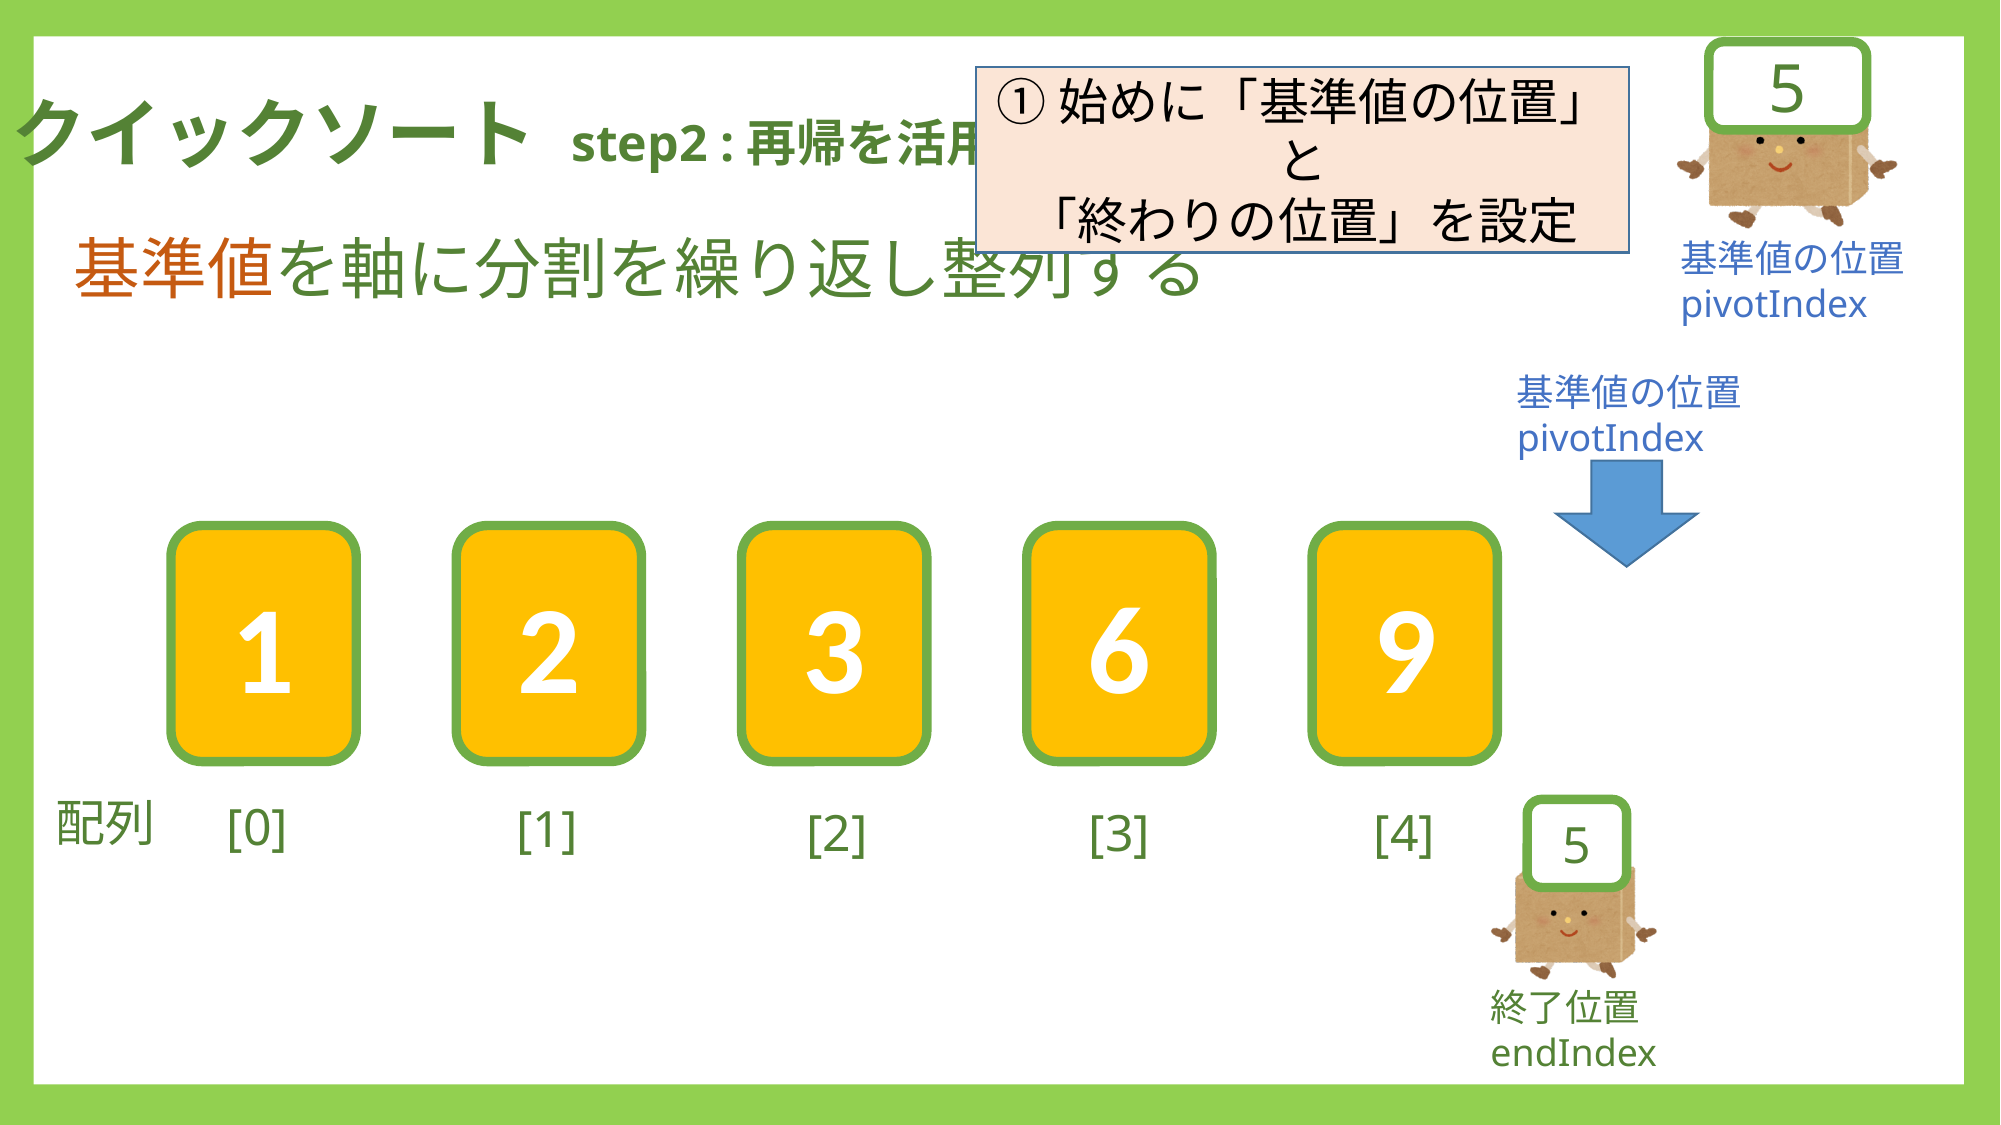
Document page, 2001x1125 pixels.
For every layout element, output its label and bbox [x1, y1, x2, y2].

text_box [1359, 794, 1451, 870]
text_box [40, 784, 171, 860]
picture [1485, 838, 1661, 998]
text_box [1311, 524, 1499, 763]
text_box [1025, 524, 1214, 763]
picture [1669, 41, 1903, 253]
text_box [211, 788, 304, 863]
text_box [1665, 227, 1921, 333]
text_box [1502, 361, 1757, 568]
text_box [1475, 976, 1709, 1081]
text_box [740, 524, 928, 763]
text_box [791, 794, 883, 870]
text_box [0, 66, 1630, 315]
text_box [169, 524, 358, 763]
text_box [455, 524, 643, 763]
text_box [501, 790, 593, 866]
text_box [1526, 798, 1628, 838]
text_box [1073, 794, 1166, 870]
